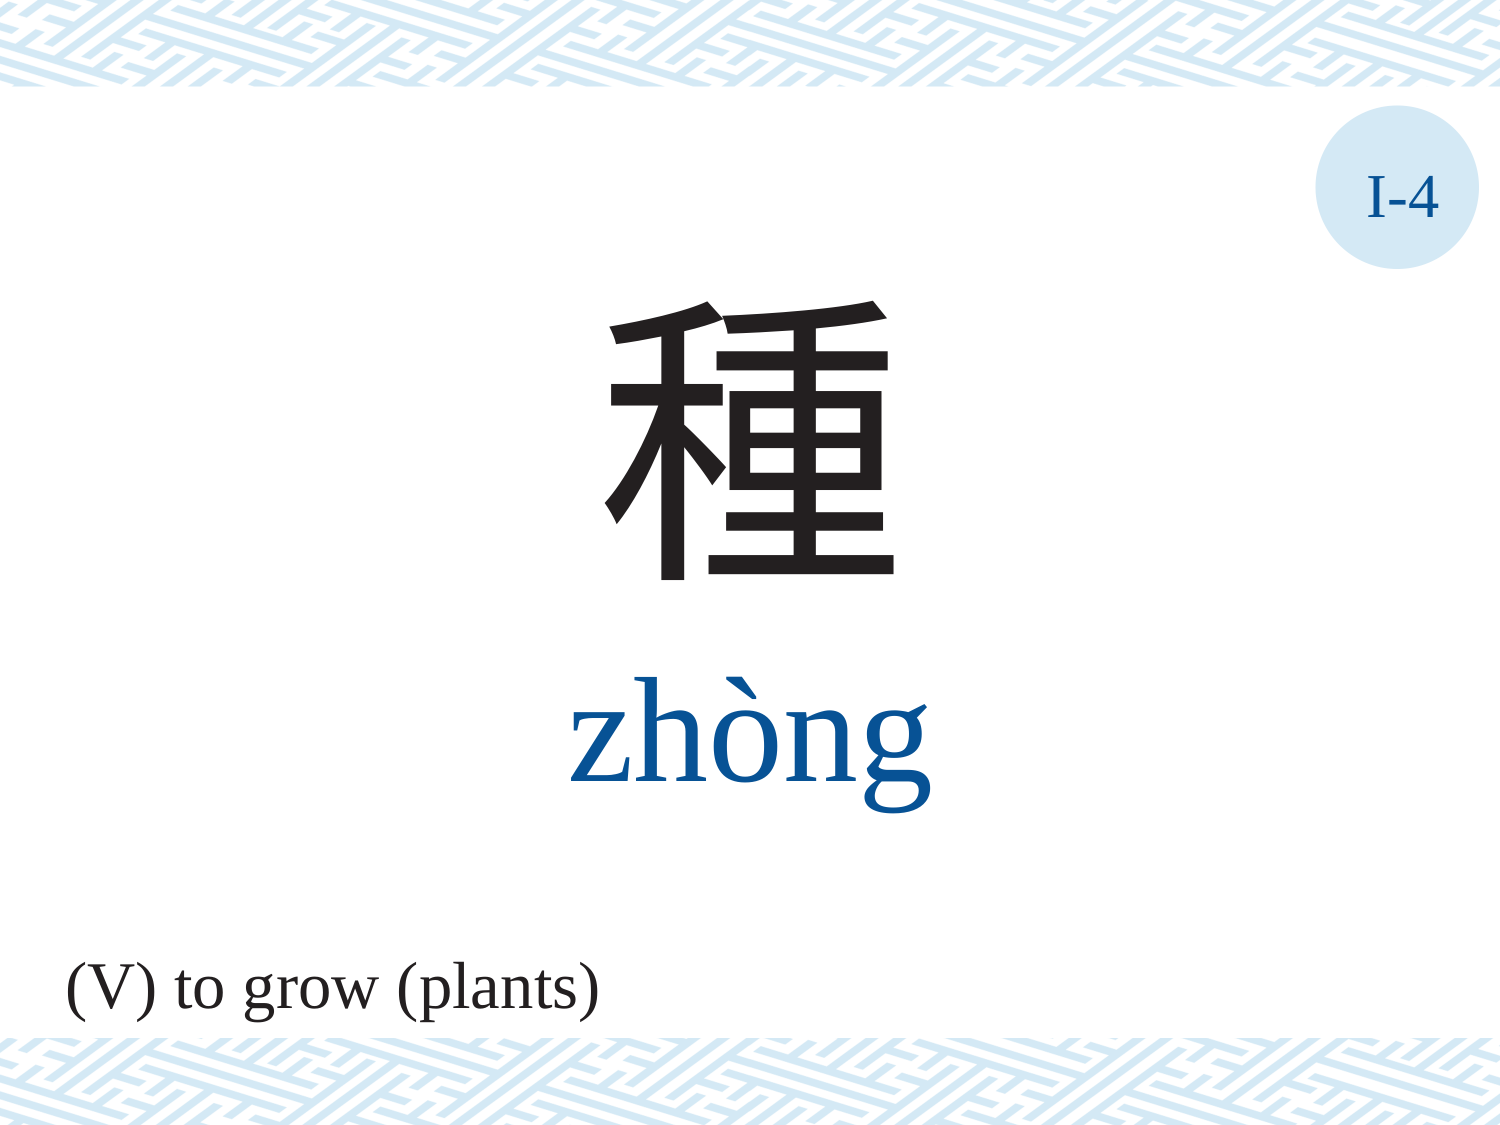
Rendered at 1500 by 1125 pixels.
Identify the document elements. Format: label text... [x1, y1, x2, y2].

text_box I-4 種 zhòng [564, 154, 1441, 812]
text_box (V) to grow (plants) [62, 942, 603, 1023]
picture [0, 0, 1500, 1125]
